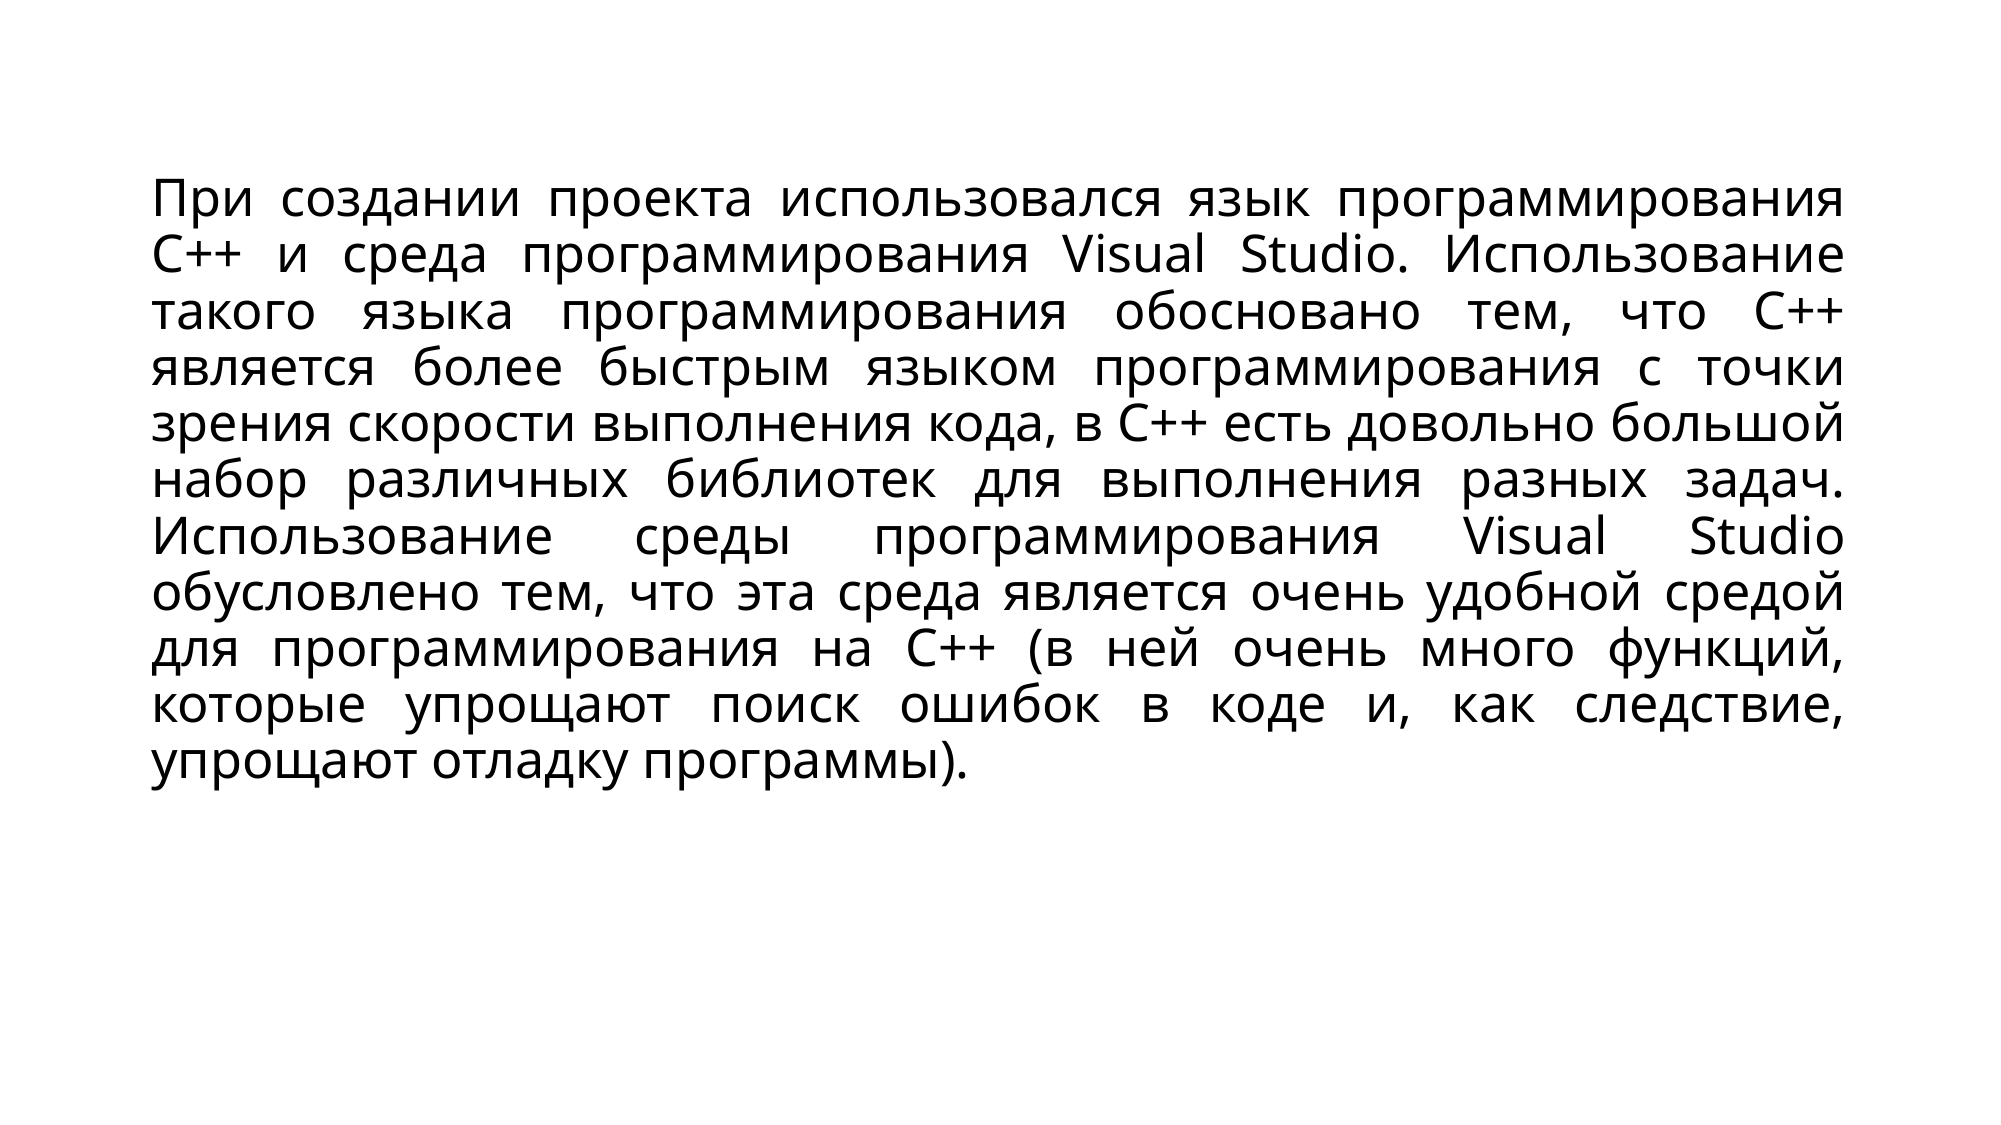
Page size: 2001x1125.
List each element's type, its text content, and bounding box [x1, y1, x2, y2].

title При создании проекта использовался язык программирования С++ и среда программирования Visual Studio. Использование такого языка программирования обосновано тем, что С++ является более быстрым языком программирования с точки зрения скорости выполнения кода, в С++ есть довольно большой набор различных библиотек для выполнения разных задач. Использование среды программирования Visual Studio обусловлено тем, что эта среда является очень удобной средой для программирования на С++ (в ней очень много функций, которые упрощают поиск ошибок в коде и, как следствие, упрощают отладку программы). [136, 280, 1862, 798]
